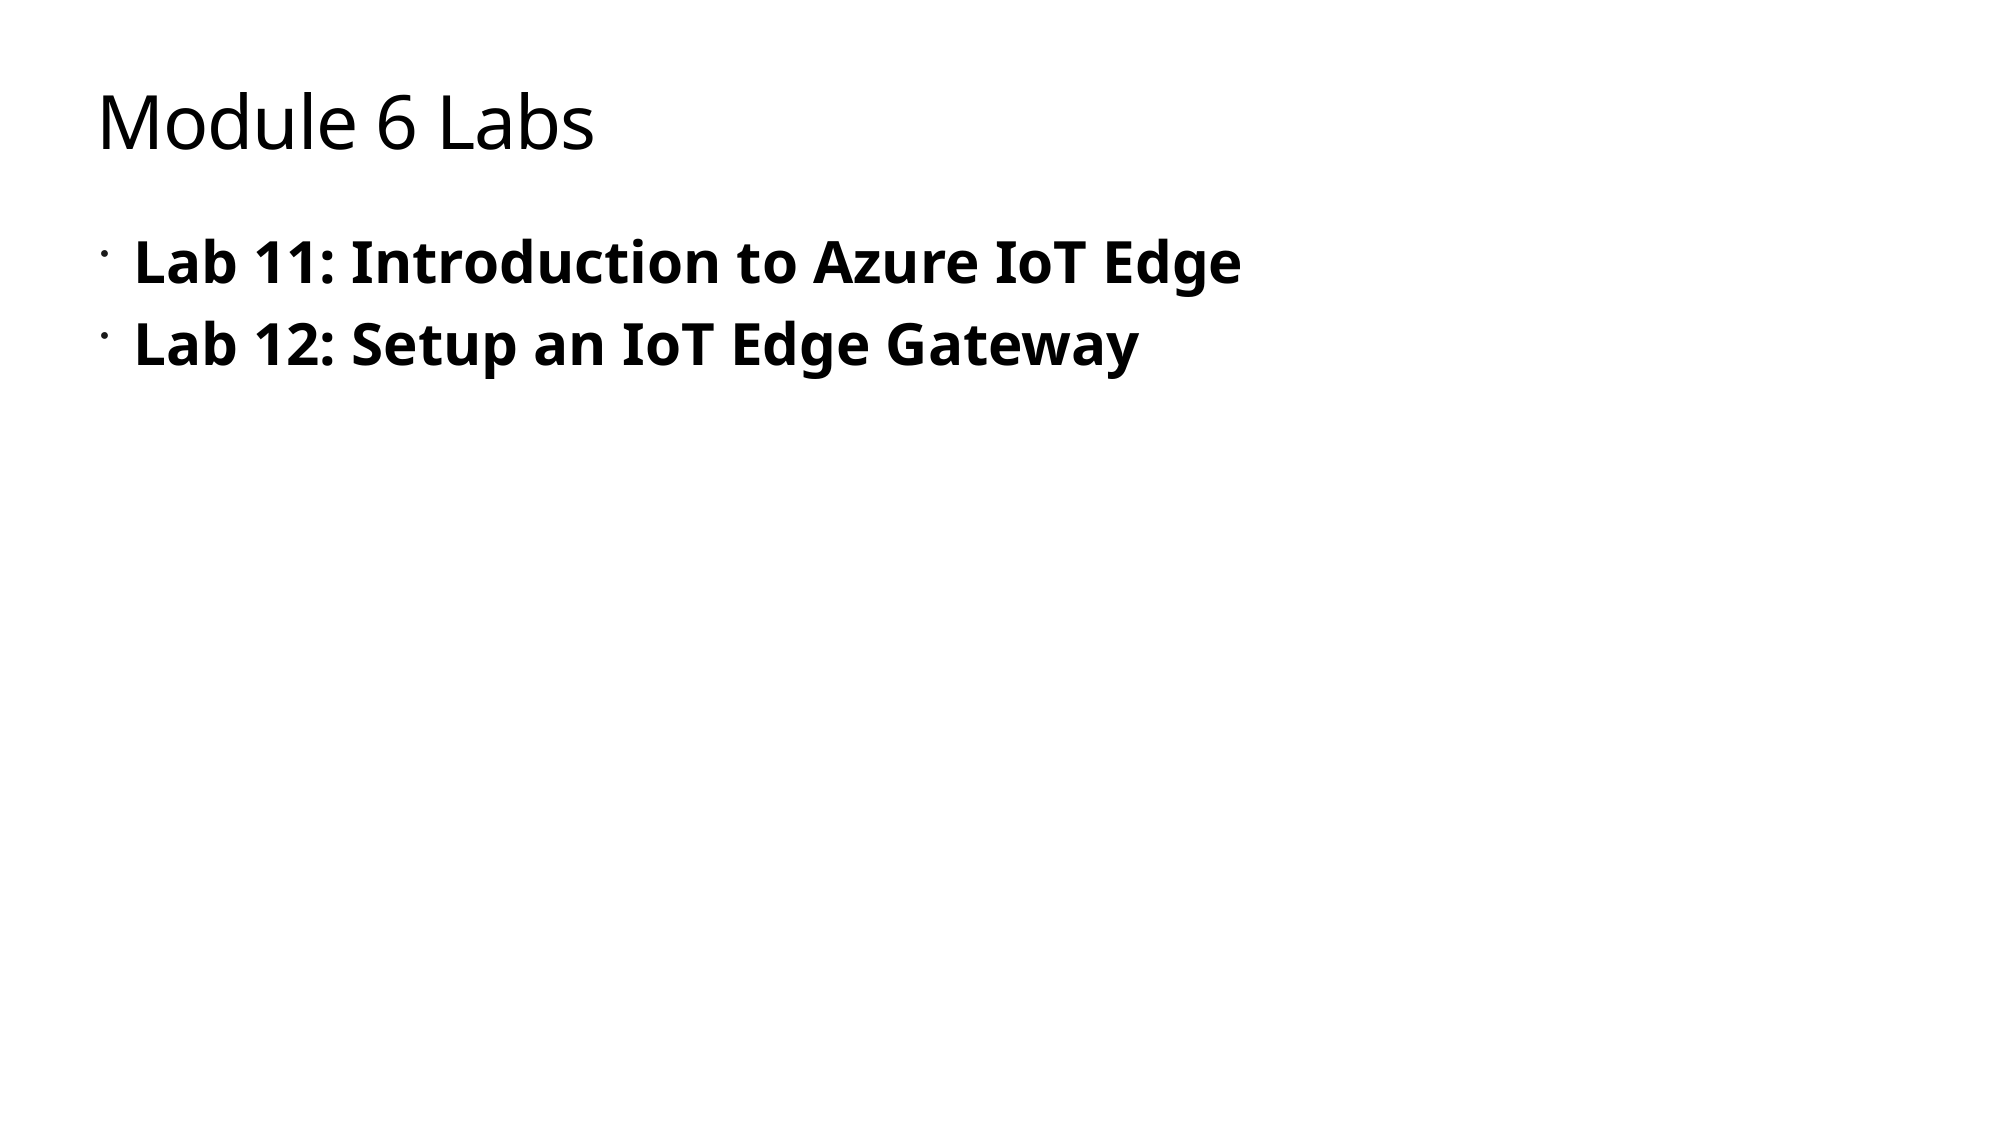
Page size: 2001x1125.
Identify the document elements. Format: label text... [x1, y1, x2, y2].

title Module 6 Labs [96, 75, 1904, 166]
list Lab 11: Introduction to Azure IoT Edge Lab 12: Setup an IoT Edge Gateway [95, 225, 1904, 381]
